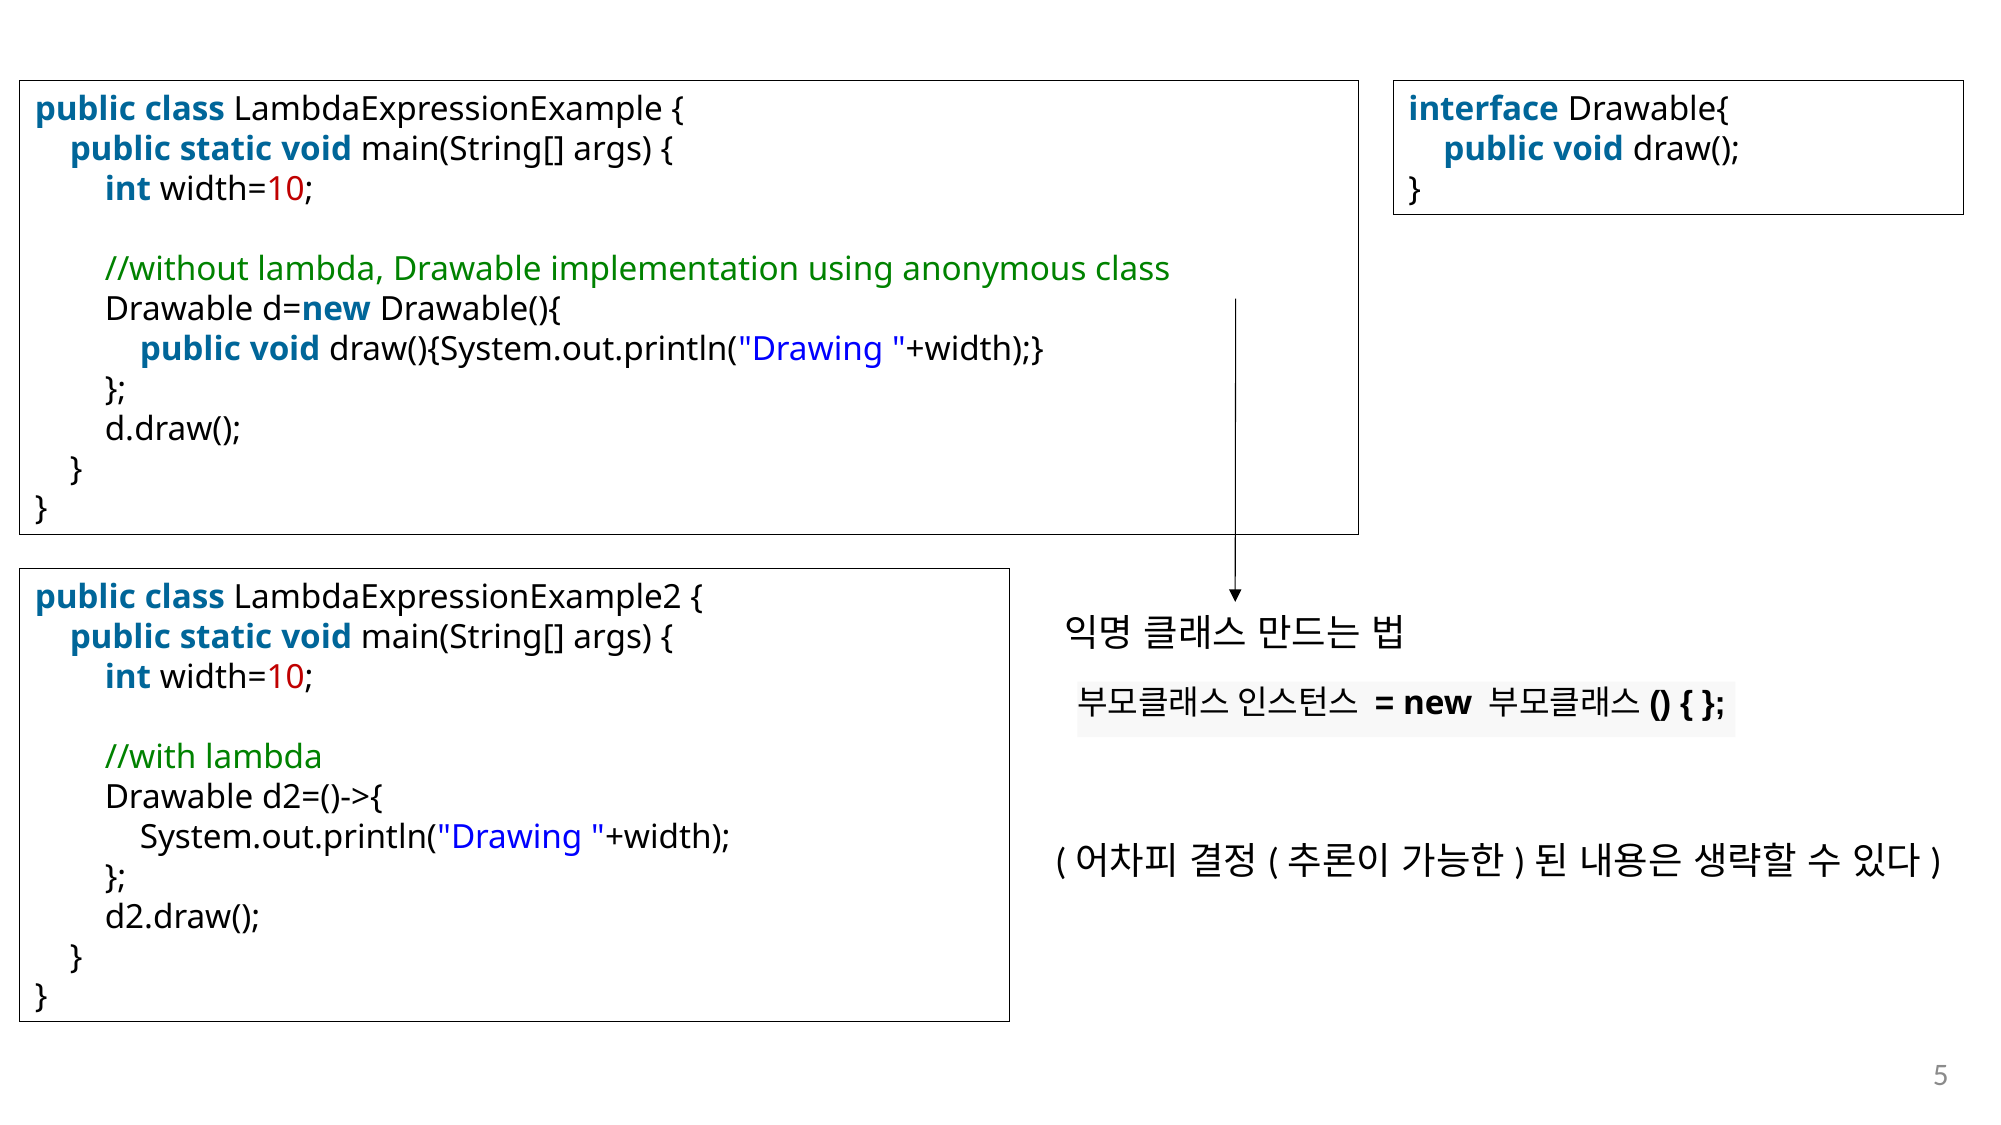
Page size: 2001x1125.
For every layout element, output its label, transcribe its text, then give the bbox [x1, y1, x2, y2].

text_box interface Drawable{ public void draw(); } [1393, 80, 1964, 215]
text_box 부모클래스 인스턴스 = new 부모클래스() { }; [1077, 681, 1736, 738]
text_box (어차피 결정(추론이 가능한)된 내용은 생략할 수 있다) [1040, 829, 1957, 890]
text_box public class LambdaExpressionExample2 { public static void main(String[] args) { int width=10; //with lambda Drawable d2=()->{ System.out.println("Drawing "+width); }; d2.draw(); } } [19, 568, 1010, 1022]
text_box public class LambdaExpressionExample { public static void main(String[] args) { int width=10; //without lambda, Drawable implementation using anonymous class Drawable d=new Drawable(){ public void draw(){System.out.println("Drawing "+width);} }; d.draw(); } } [19, 80, 1359, 535]
slide_number 5 [1513, 1042, 1964, 1103]
text_box 익명 클래스 만드는 법 [1049, 601, 1422, 662]
